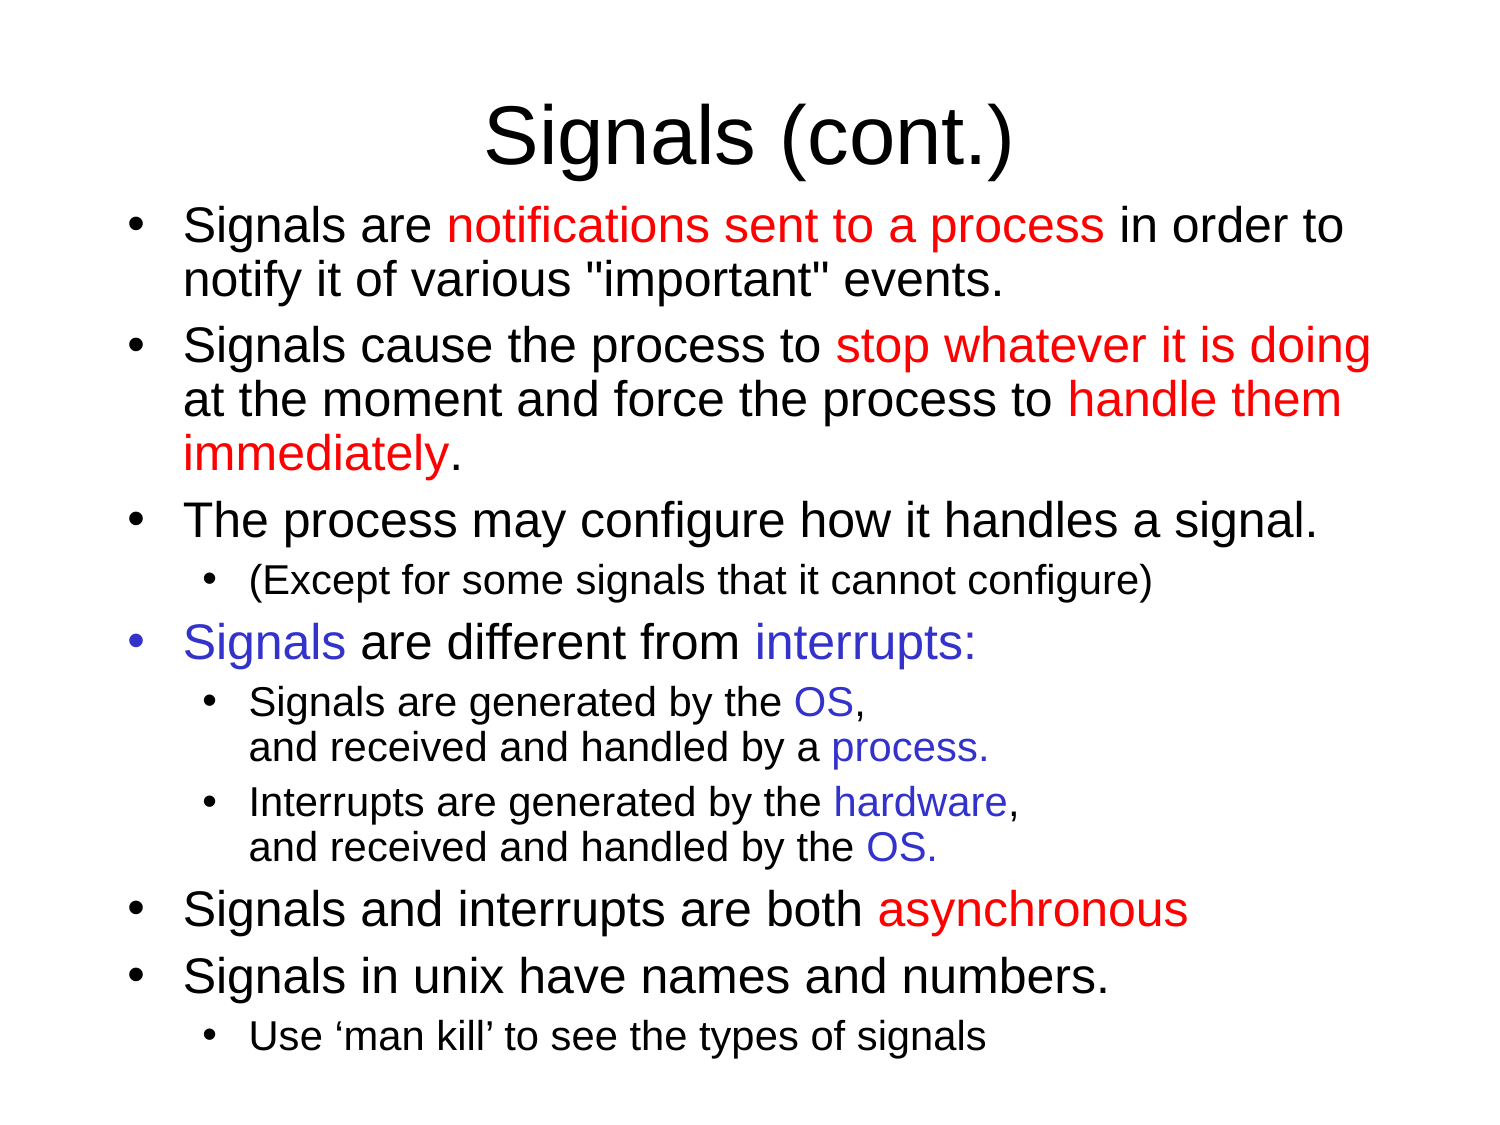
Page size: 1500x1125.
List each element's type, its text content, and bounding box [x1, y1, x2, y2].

text_box Signals (cont.) [112, 37, 1388, 191]
text_box Signals are notifications sent to a process in order to notify it of various "important" events. Signals cause the process to stop whatever it is doing at the moment and force the process to handle them immediately. The process may configure how it handles a signal. (Except for some signals that it cannot configure) Signals are different from interrupts: Signals are generated by the OS, and received and handled by a process. Interrupts are generated by the hardware, and received and handled by the OS. Signals and interrupts are both asynchronous Signals in unix have names and numbers. Use ‘man kill’ to see the types of signals [112, 191, 1388, 1000]
